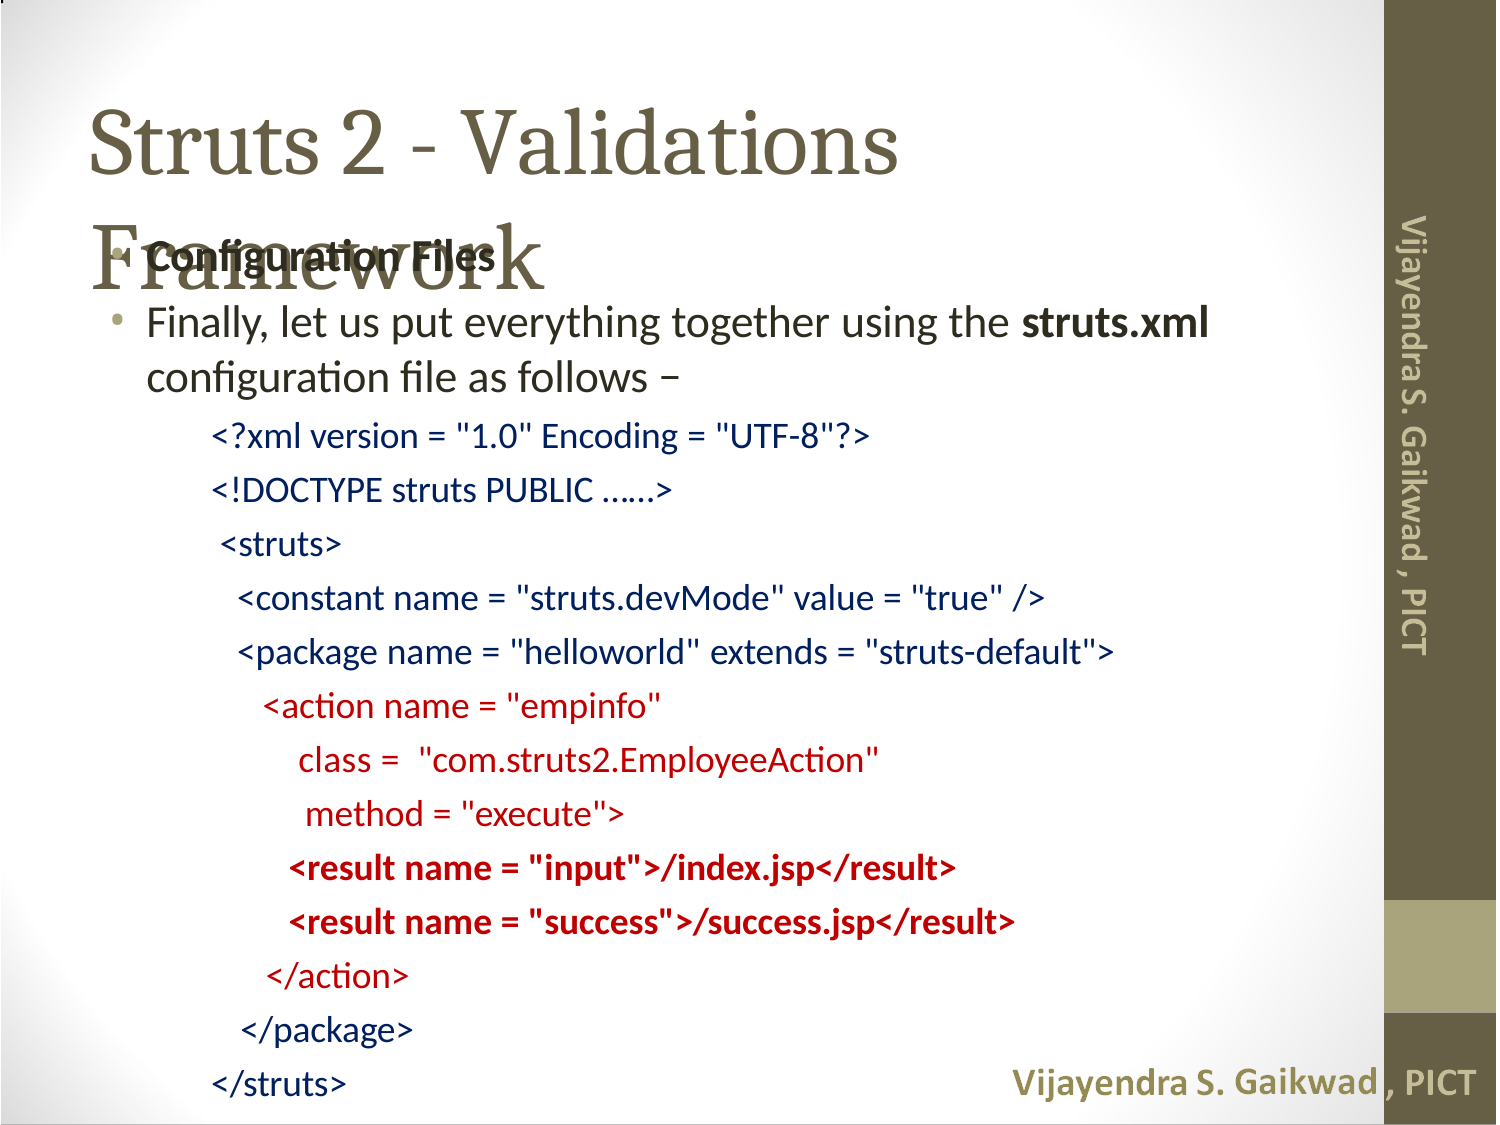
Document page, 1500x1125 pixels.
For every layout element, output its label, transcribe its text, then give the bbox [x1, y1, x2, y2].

text_box Configuration Files Finally, let us put everything together using the struts.xml configuration file as follows − <?xml version = "1.0" Encoding = "UTF-8"?> <!DOCTYPE struts PUBLIC ……> <struts> <constant name = "struts.devMode" value = "true" /> <package name = "helloworld" extends = "struts-default"> <action name = "empinfo" class = "com.struts2.EmployeeAction" method = "execute"> <result name = "input">/index.jsp</result> <result name = "success">/success.jsp</result> </action> </package> </struts> [106, 212, 1223, 1104]
title Struts 2 - Validations Framework [87, 76, 1374, 309]
picture [0, 0, 1500, 1125]
